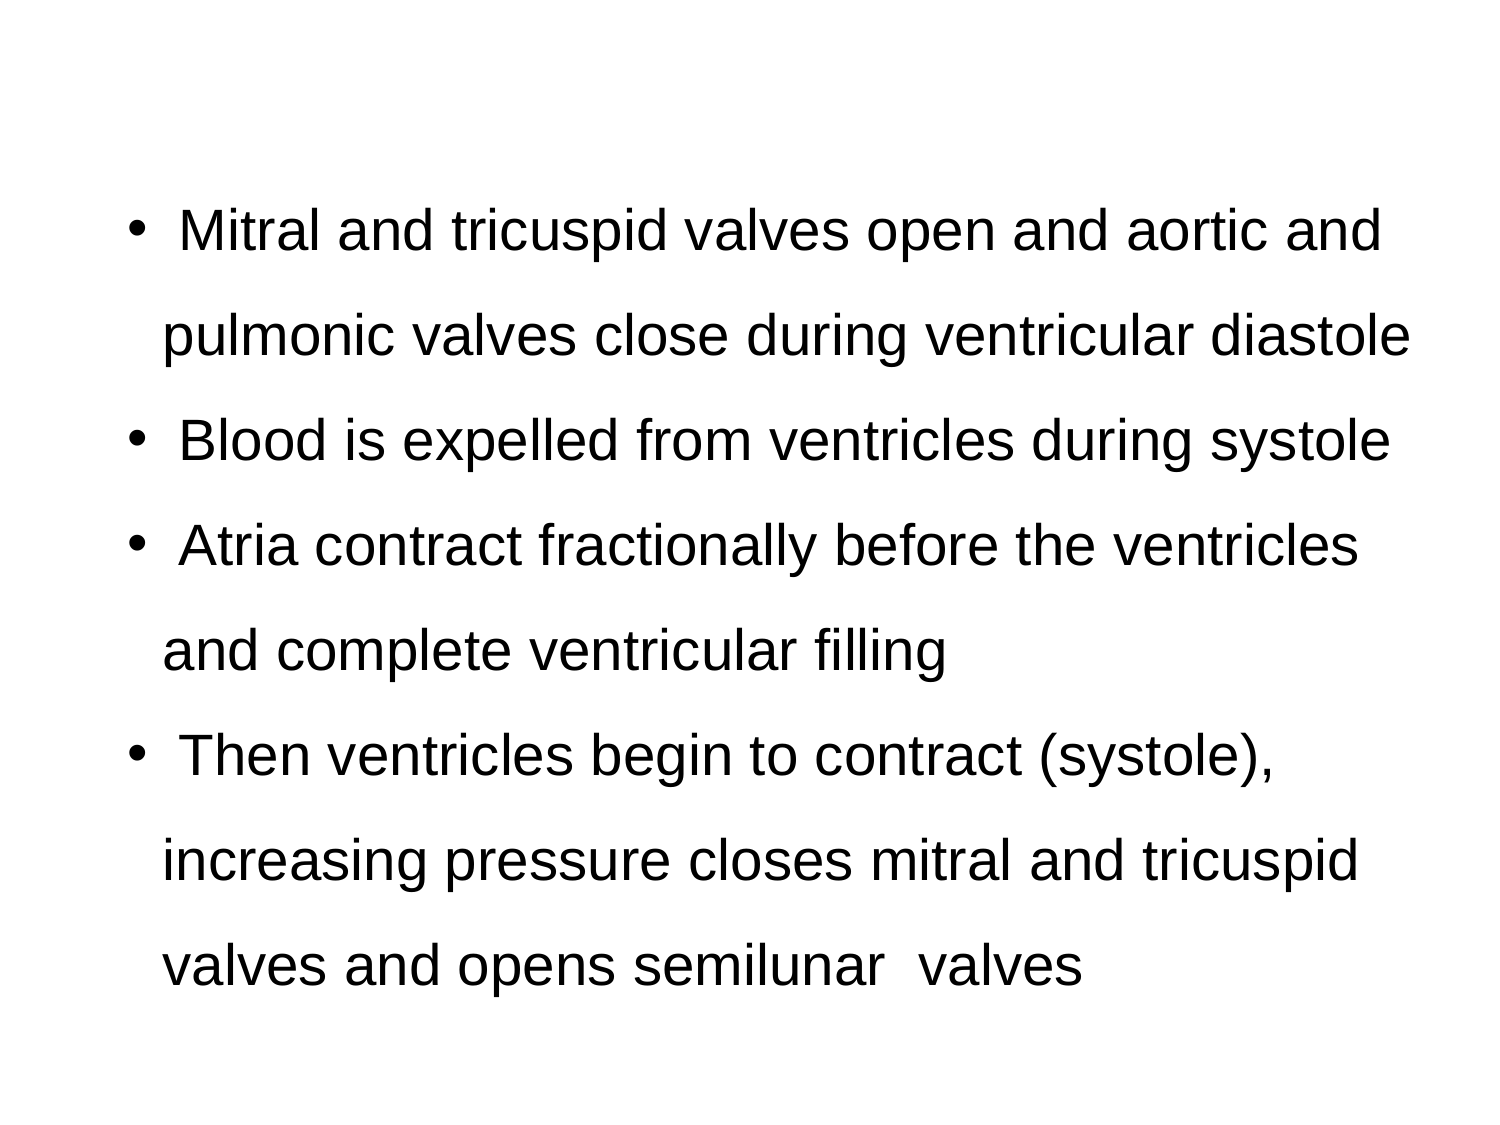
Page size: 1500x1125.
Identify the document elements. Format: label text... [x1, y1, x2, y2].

text_box Mitral and tricuspid valves open and aortic and pulmonic valves close during ventricular diastole Blood is expelled from ventricles during systole Atria contract fractionally before the ventricles and complete ventricular filling Then ventricles begin to contract (systole), increasing pressure closes mitral and tricuspid valves and opens semilunar valves [112, 149, 1438, 1050]
